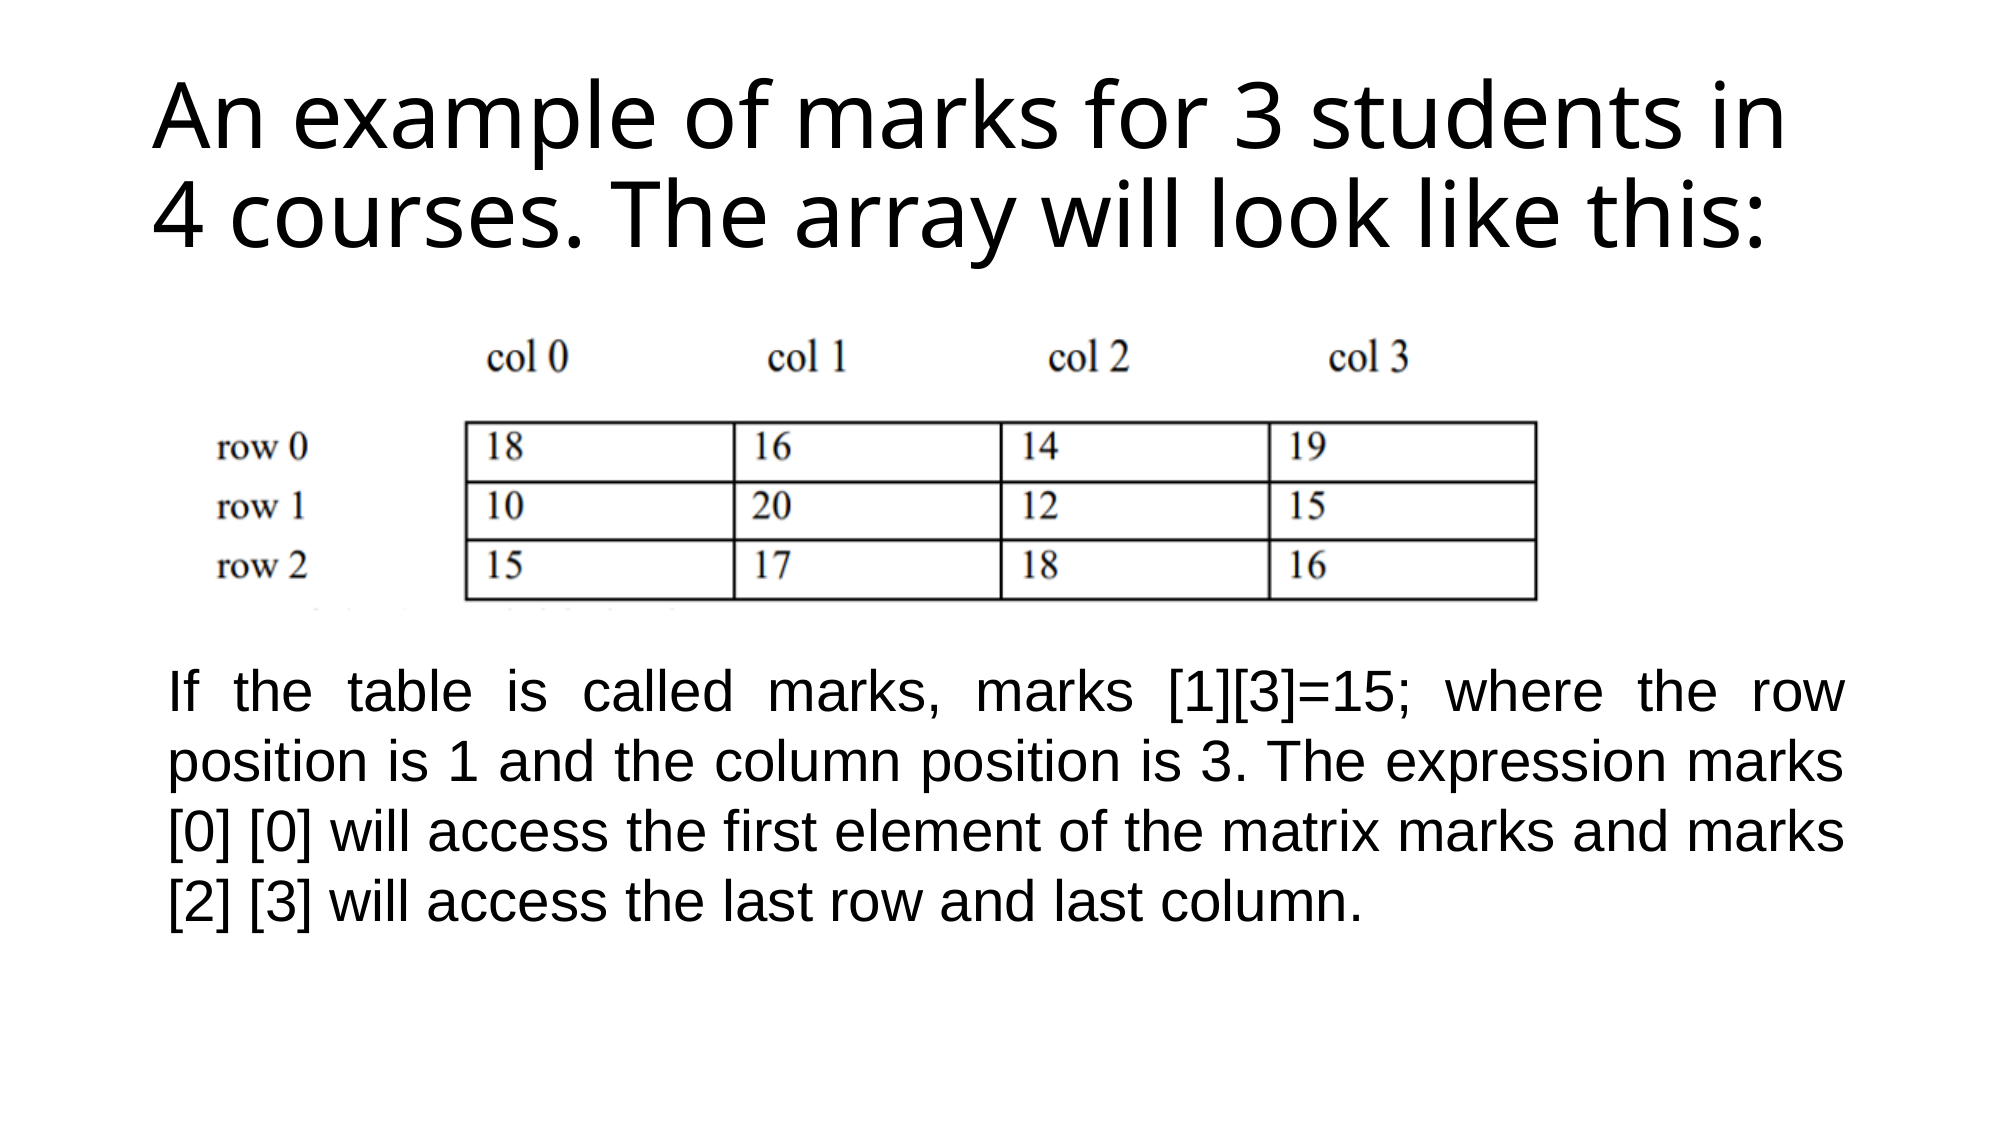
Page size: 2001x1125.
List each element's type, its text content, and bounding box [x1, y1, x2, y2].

text_box If the table is called marks, marks [1][3]=15; where the row position is 1 and the column position is 3. The expression marks [0] [0] will access the first element of the matrix marks and marks [2] [3] will access the last row and last column. [153, 646, 1863, 941]
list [152, 277, 1561, 626]
title An example of marks for 3 students in 4 courses. The array will look like this: [137, 59, 1863, 278]
